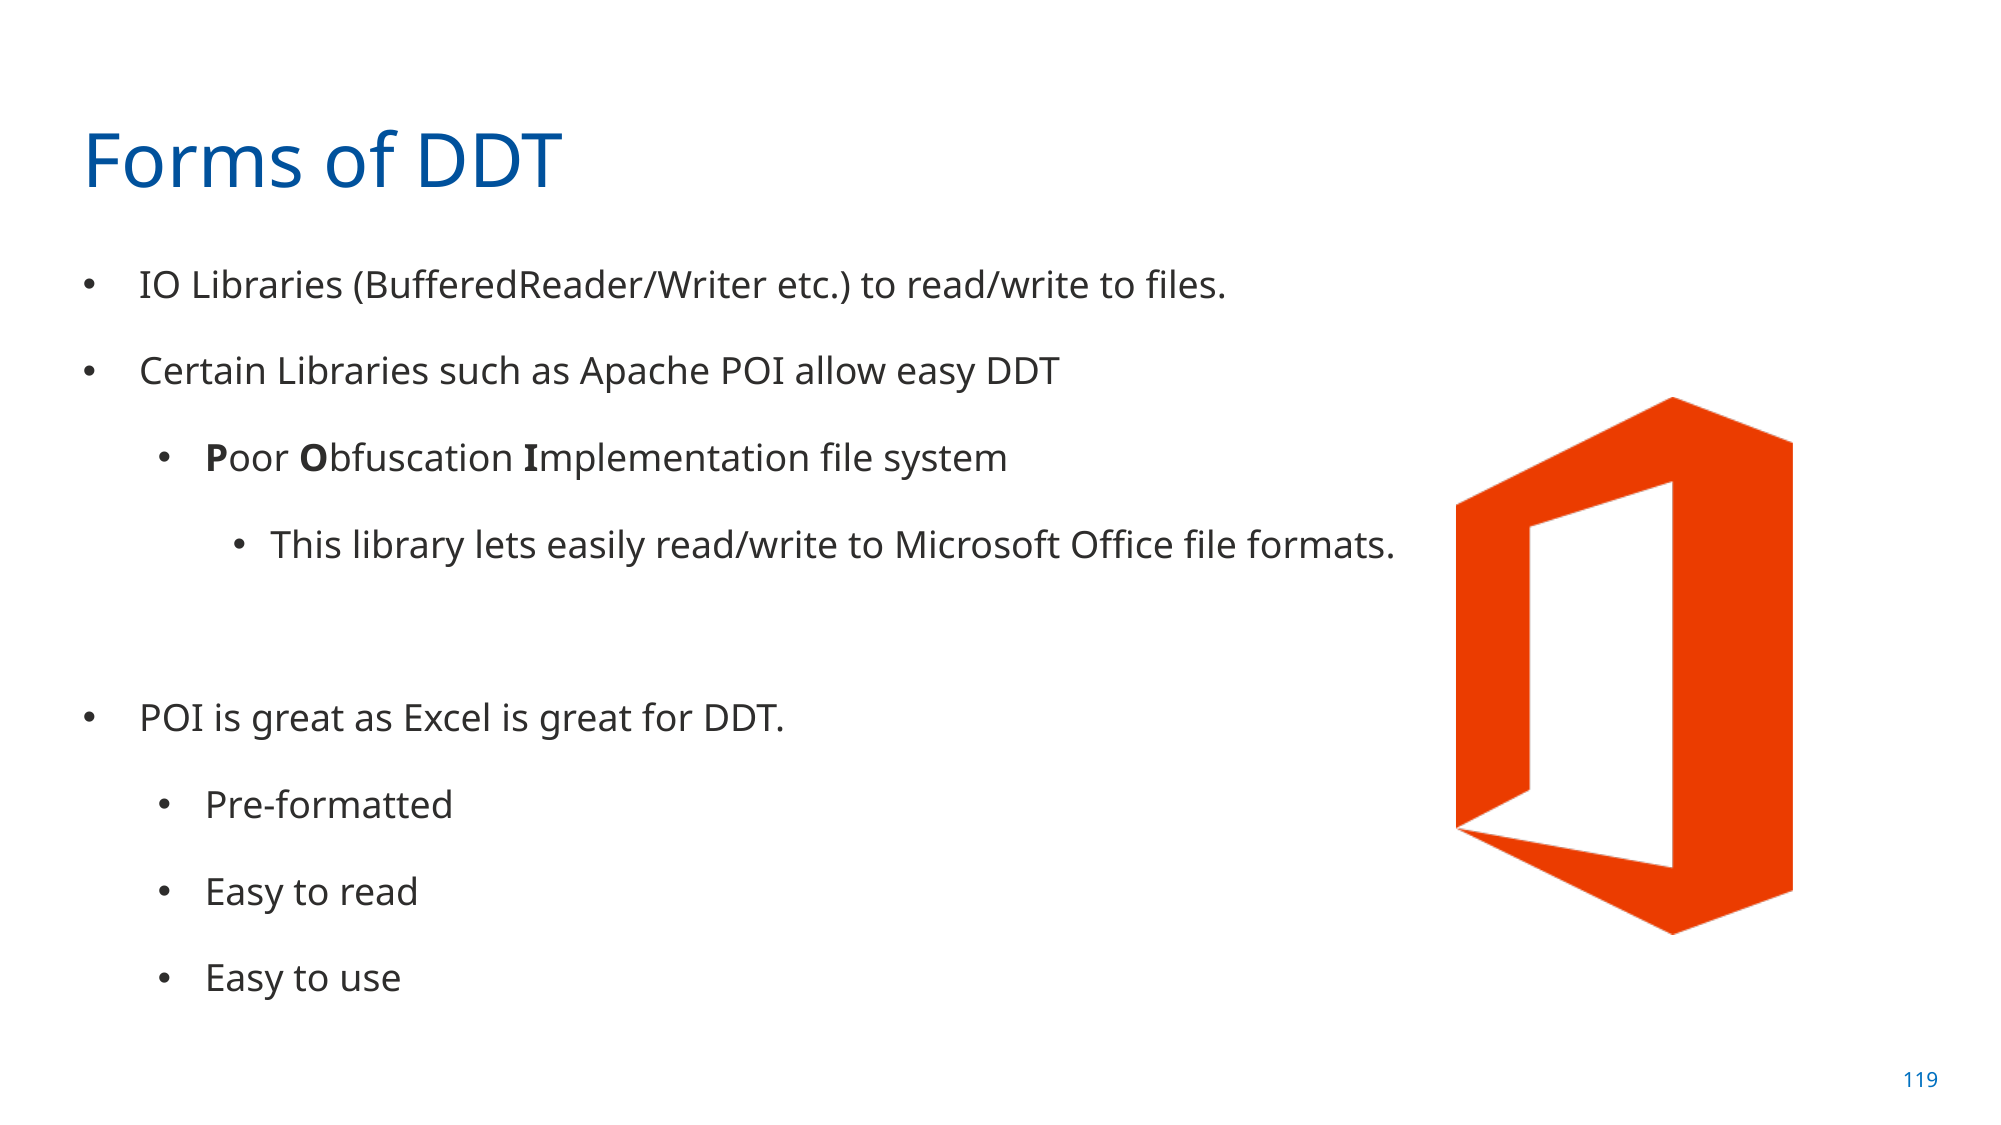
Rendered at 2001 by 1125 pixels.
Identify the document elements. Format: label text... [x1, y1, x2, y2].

list IO Libraries (BufferedReader/Writer etc.) to read/write to files. Certain Libraries such as Apache POI allow easy DDT Poor Obfuscation Implementation file system This library lets easily read/write to Microsoft Office file formats. POI is great as Excel is great for DDT. Pre-formatted Easy to read Easy to use [67, 253, 1939, 1000]
title Forms of DDT [67, 20, 1565, 210]
picture [1415, 397, 1835, 936]
